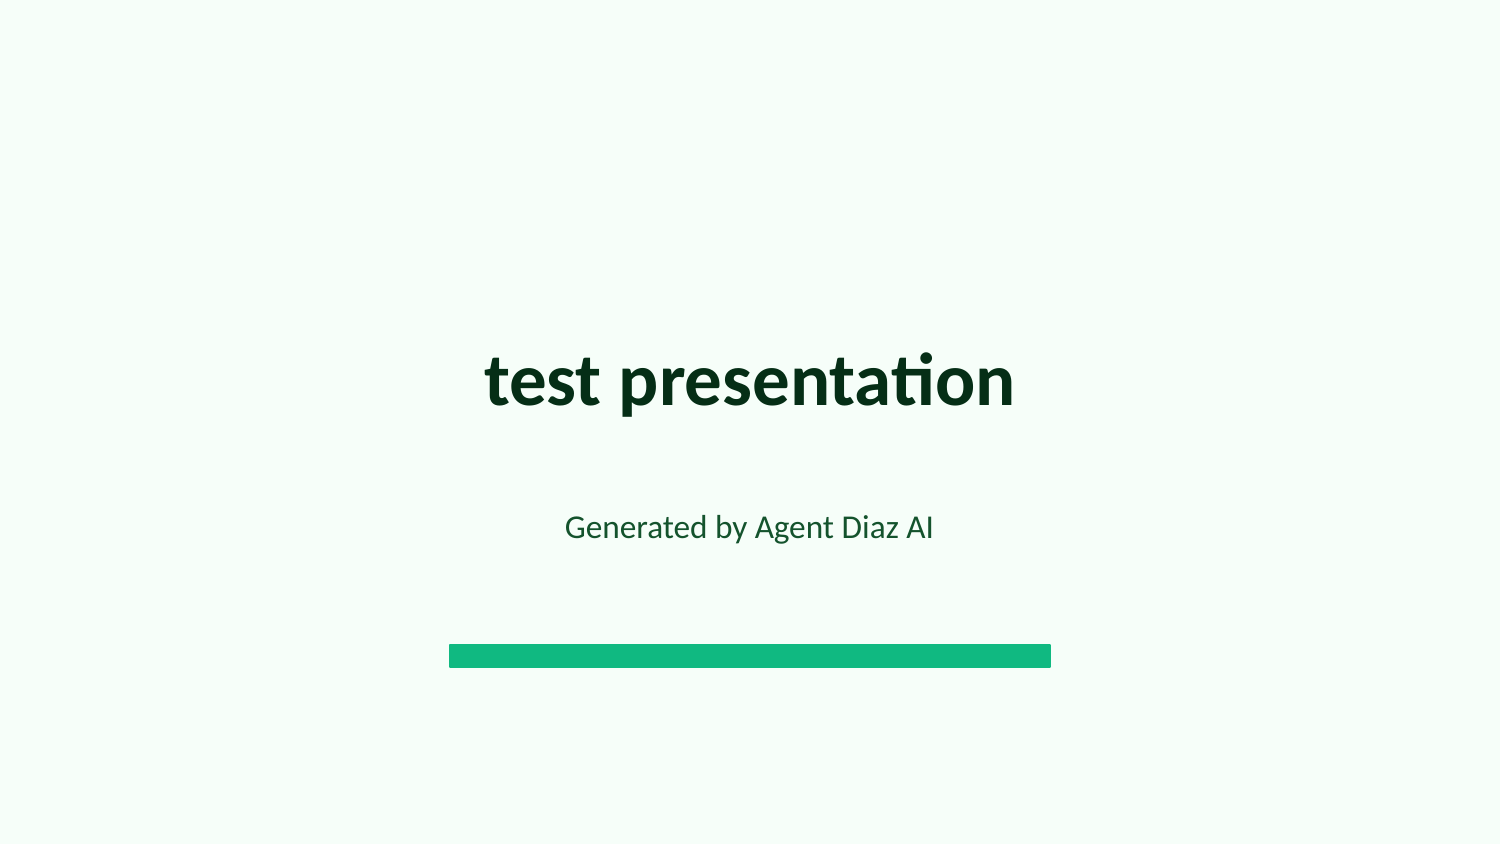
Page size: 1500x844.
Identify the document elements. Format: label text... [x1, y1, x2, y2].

text_box Generated by Agent Diaz AI [74, 479, 1425, 570]
text_box [449, 645, 1050, 668]
text_box test presentation [74, 299, 1425, 450]
